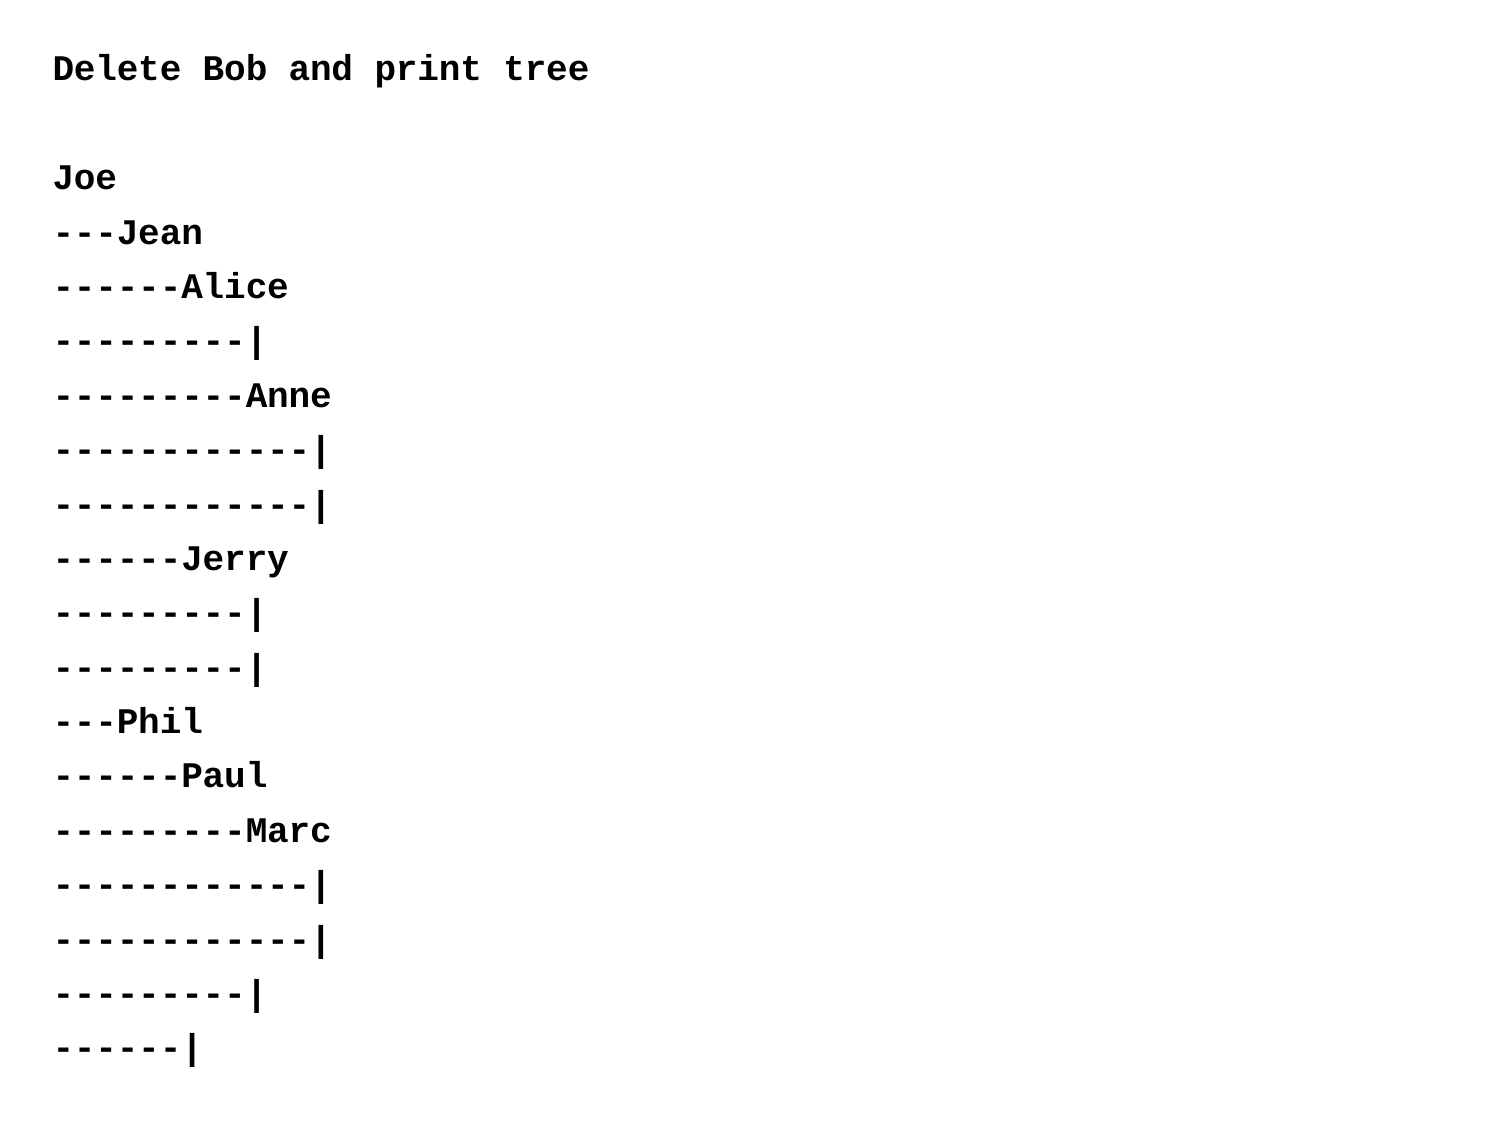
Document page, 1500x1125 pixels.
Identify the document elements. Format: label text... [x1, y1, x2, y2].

list Delete Bob and print tree Joe ---Jean ------Alice ---------| ---------Anne ------------| ------------| ------Jerry ---------| ---------| ---Phil ------Paul ---------Marc ------------| ------------| ---------| ------| [37, 37, 1475, 1088]
